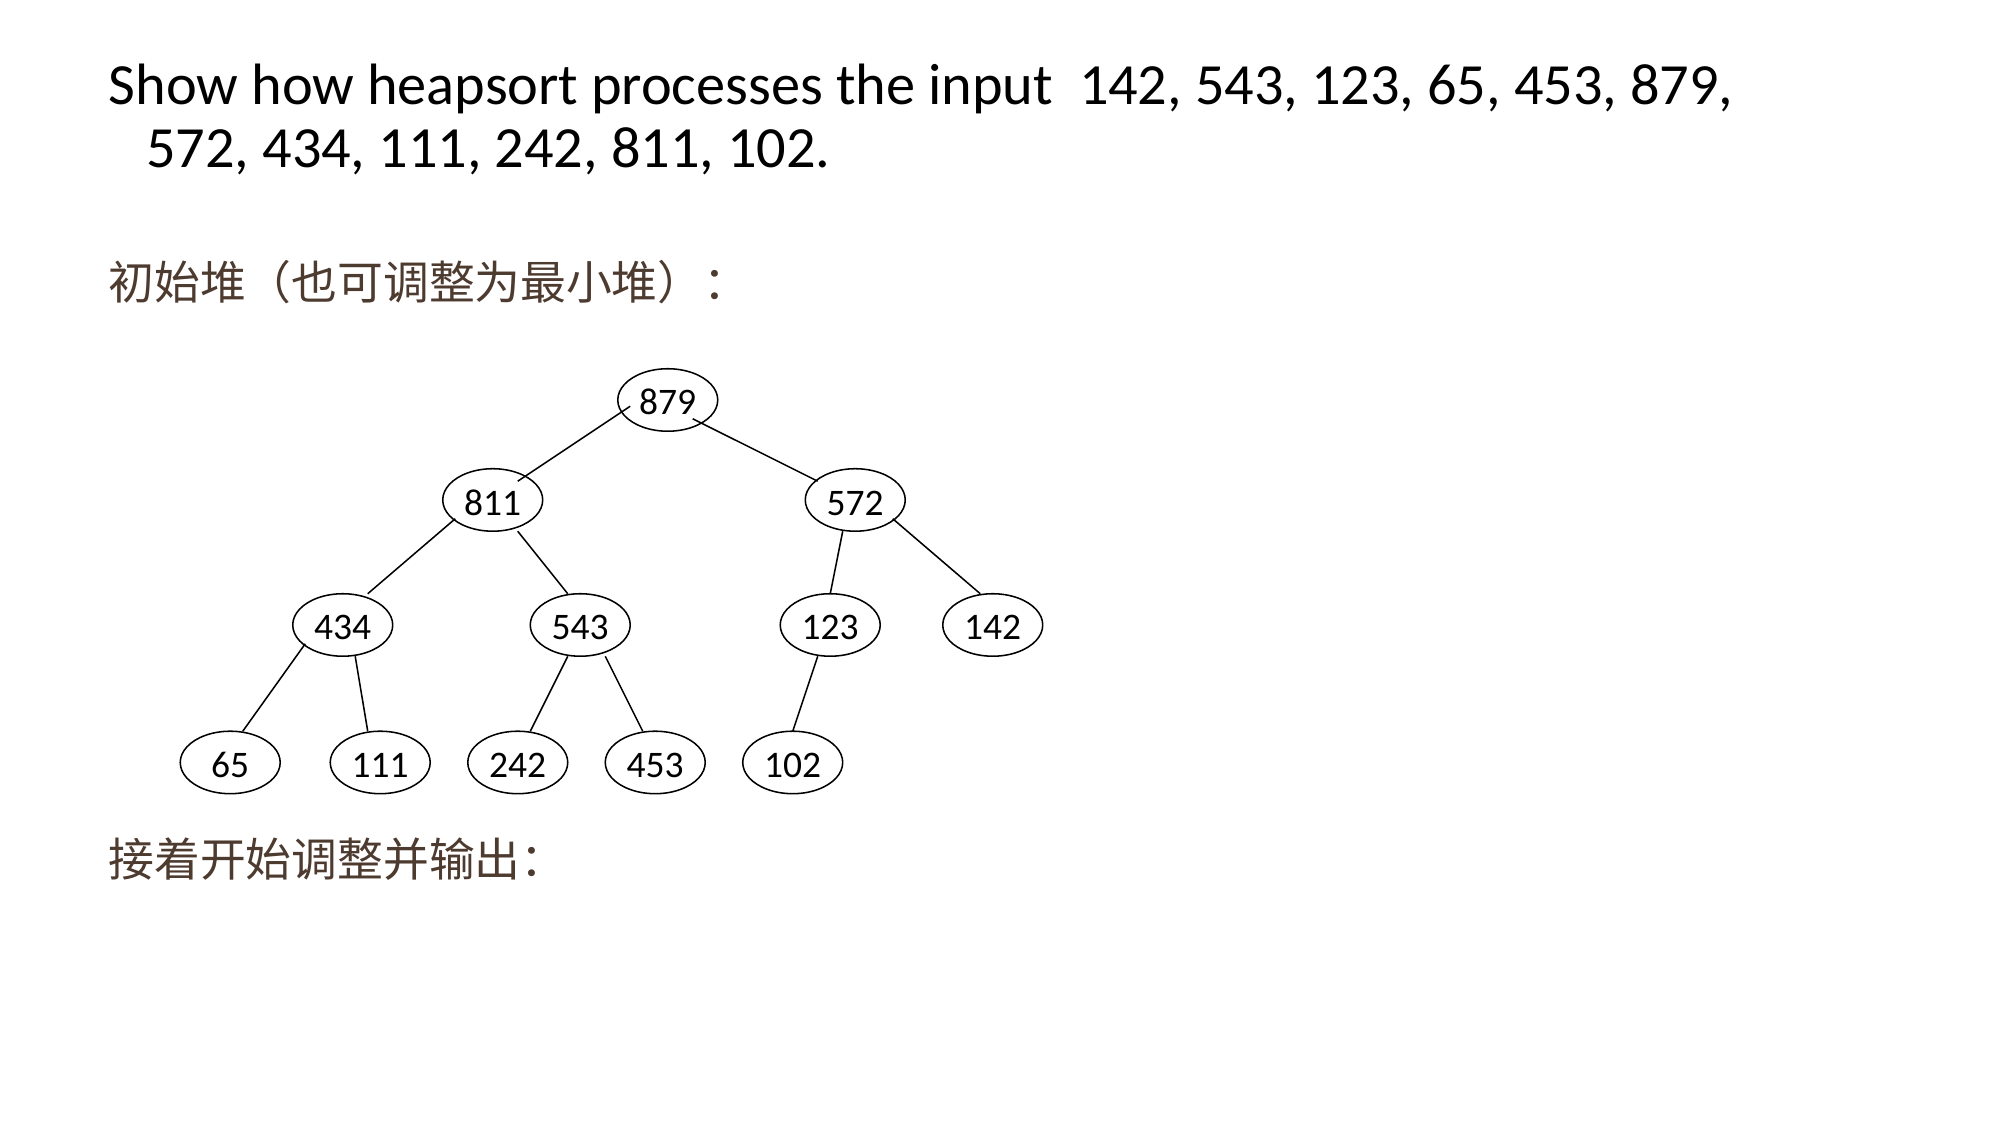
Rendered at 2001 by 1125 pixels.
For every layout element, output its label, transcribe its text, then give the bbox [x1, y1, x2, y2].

text_box 879 [617, 368, 718, 432]
text_box 102 [742, 731, 843, 794]
text_box 434 [292, 593, 393, 657]
text_box 111 [330, 731, 431, 794]
text_box 572 [805, 468, 906, 532]
text_box 65 [180, 731, 281, 794]
text_box 543 [530, 593, 631, 657]
text_box 142 [942, 593, 1043, 657]
text_box 242 [467, 731, 568, 794]
text_box 453 [605, 731, 706, 794]
text_box 811 [442, 468, 543, 532]
text_box 123 [780, 593, 881, 657]
list Show how heapsort processes the input 142, 543, 123, 65, 453, 879, 572, 434, 111, 242, 811, 102. 初始堆（也可调整为最小堆）： 接着开始调整并输出： [94, 47, 1863, 1014]
